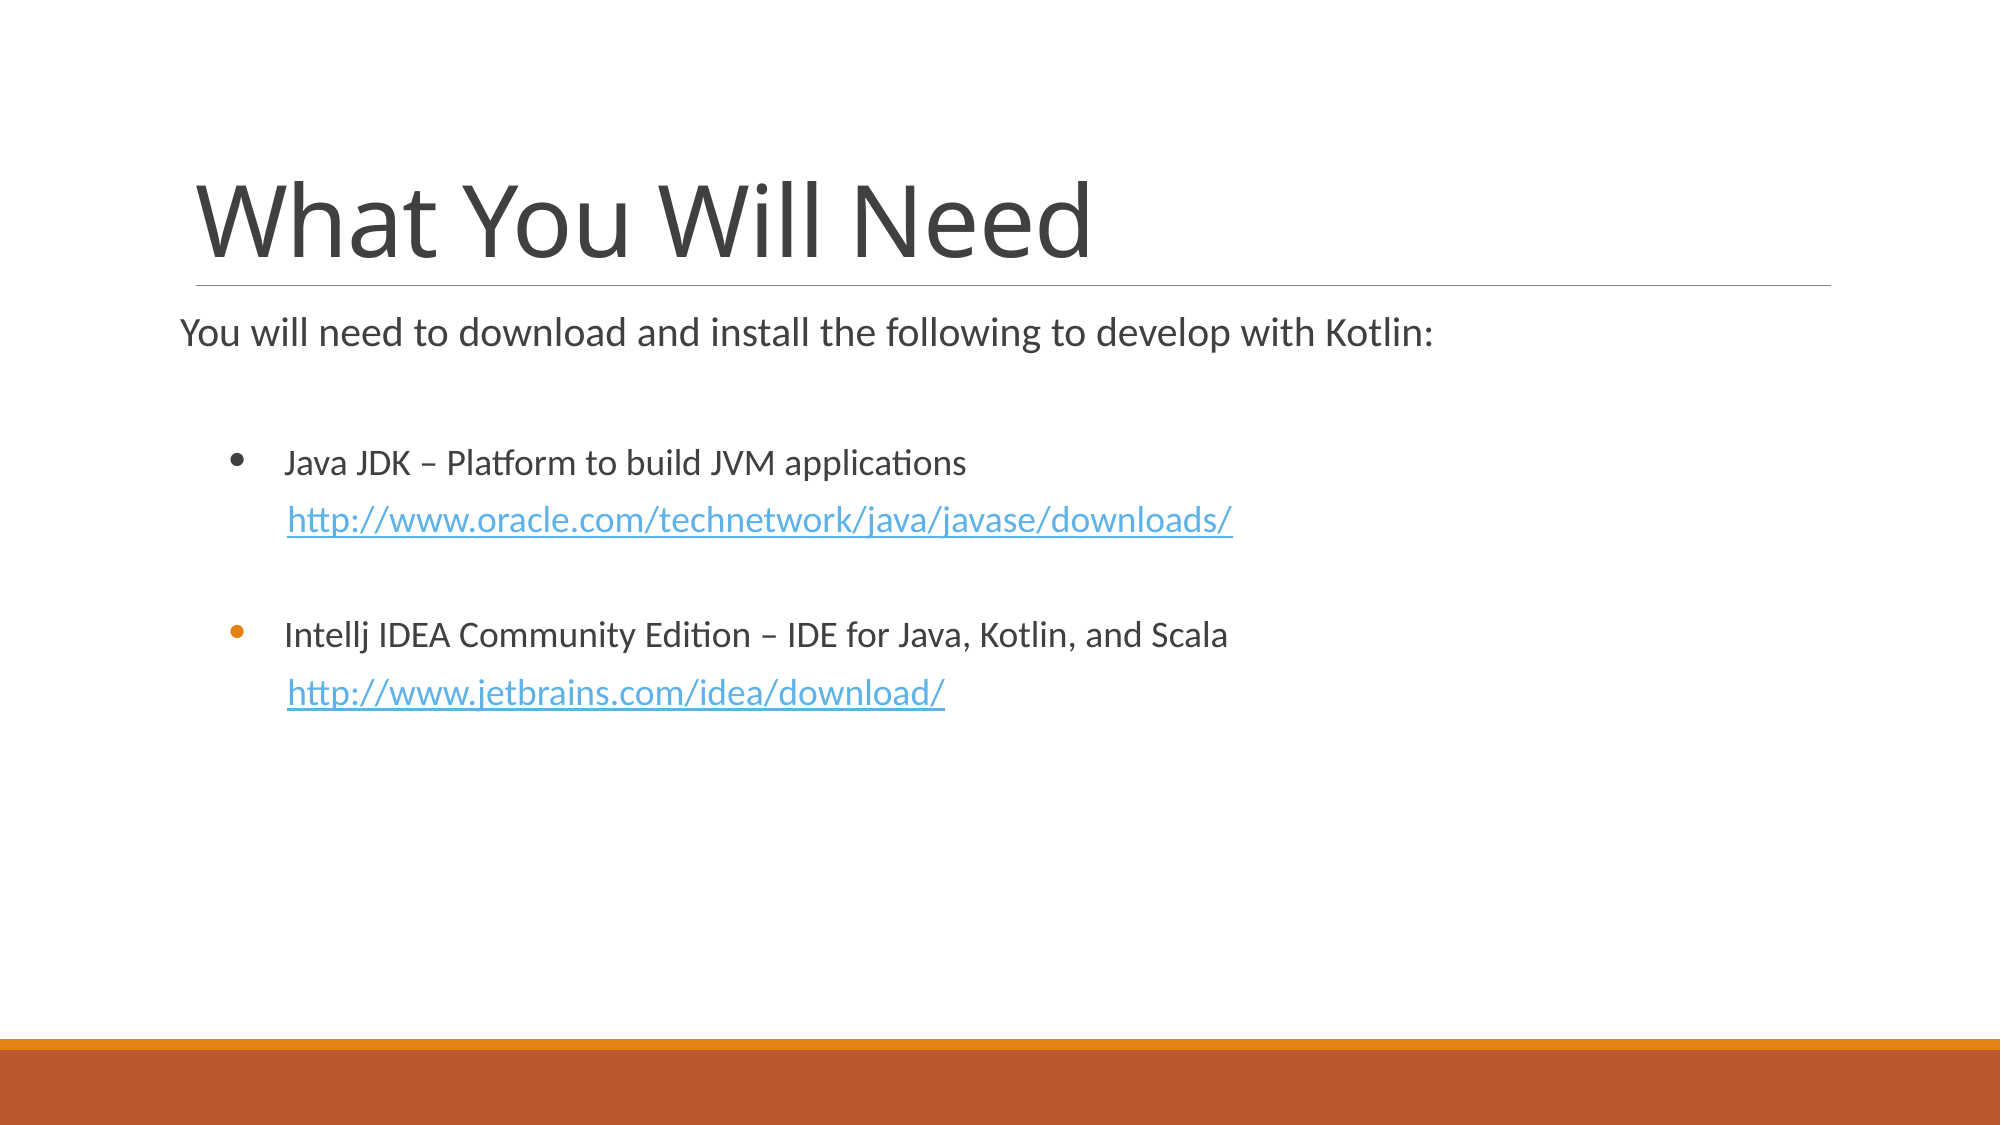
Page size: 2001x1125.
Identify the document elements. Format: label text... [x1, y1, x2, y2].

list You will need to download and install the following to develop with Kotlin: Java JDK – Platform to build JVM applications http://www.oracle.com/technetwork/java/javase/downloads/ Intellj IDEA Community Edition – IDE for Java, Kotlin, and Scala http://www.jetbrains.com/idea/download/ [180, 302, 1830, 963]
title What You Will Need [180, 47, 1830, 285]
